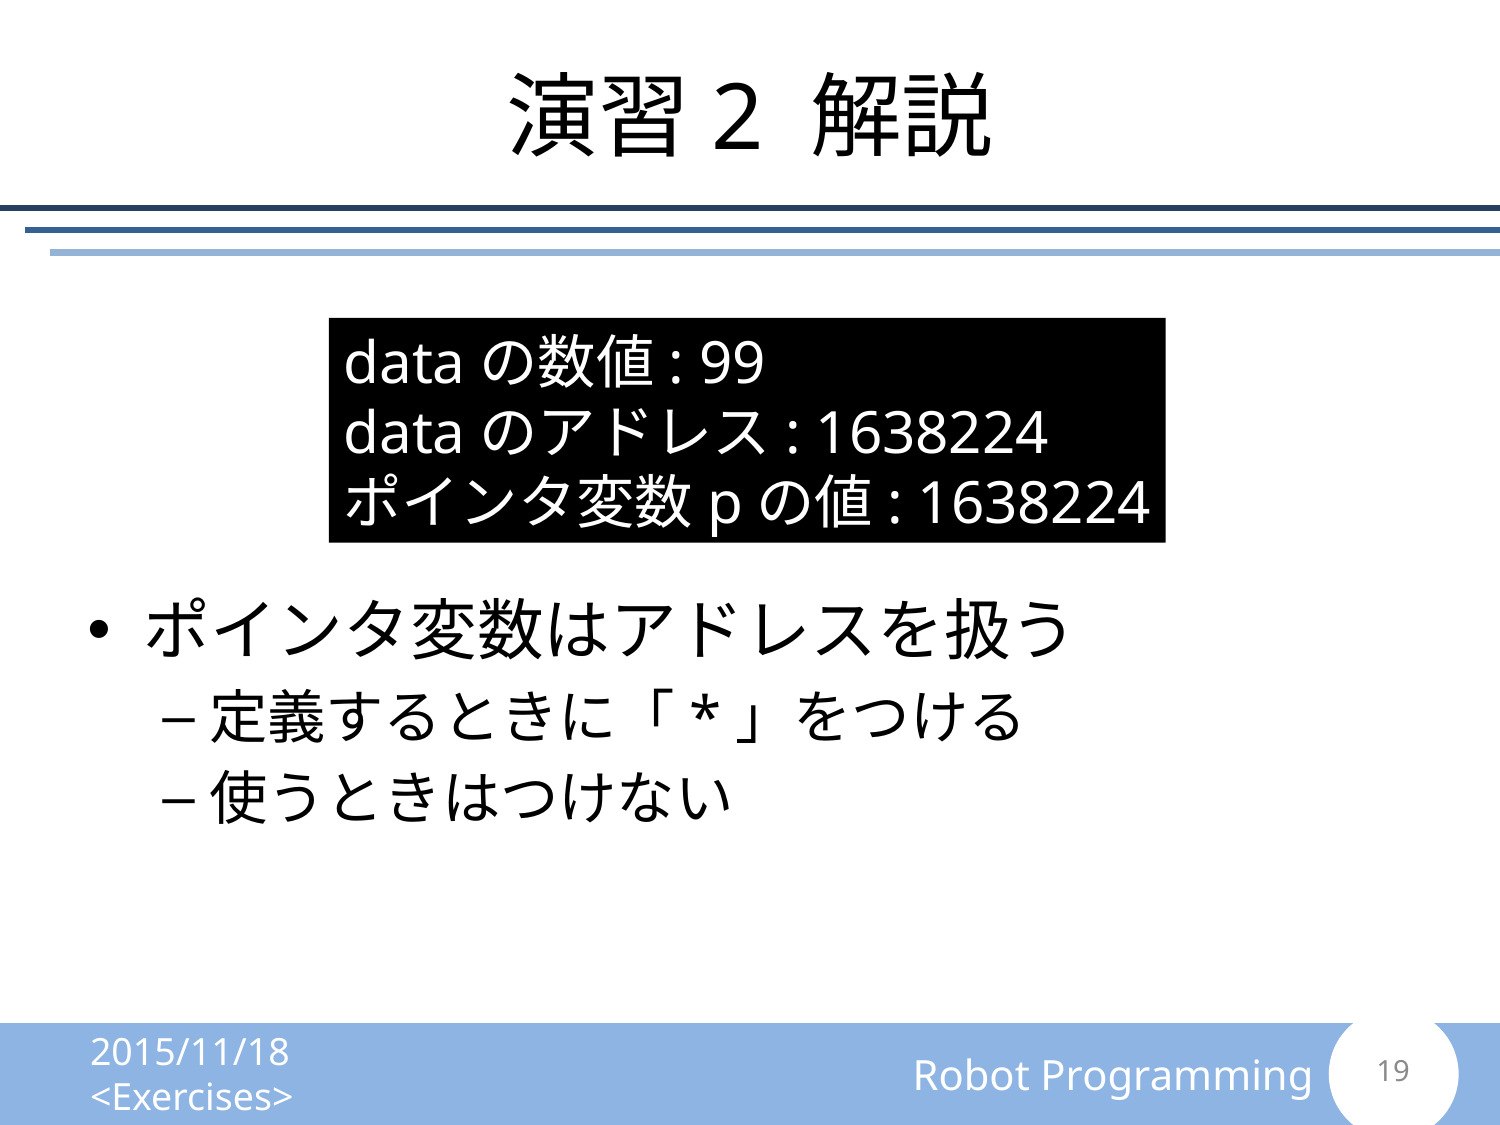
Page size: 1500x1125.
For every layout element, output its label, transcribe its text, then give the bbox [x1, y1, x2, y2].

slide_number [75, 1042, 514, 1103]
slide_number 18 [1074, 1042, 1425, 1103]
list ポインタ変数はアドレスを扱う 定義するときに「*」をつける 使うときはつけない [72, 580, 1423, 953]
title 演習2 解説 [75, 19, 1425, 207]
text_box dataの数値: 99 dataのアドレス: 1638224 ポインタ変数pの値: 1638224 [328, 317, 1166, 543]
